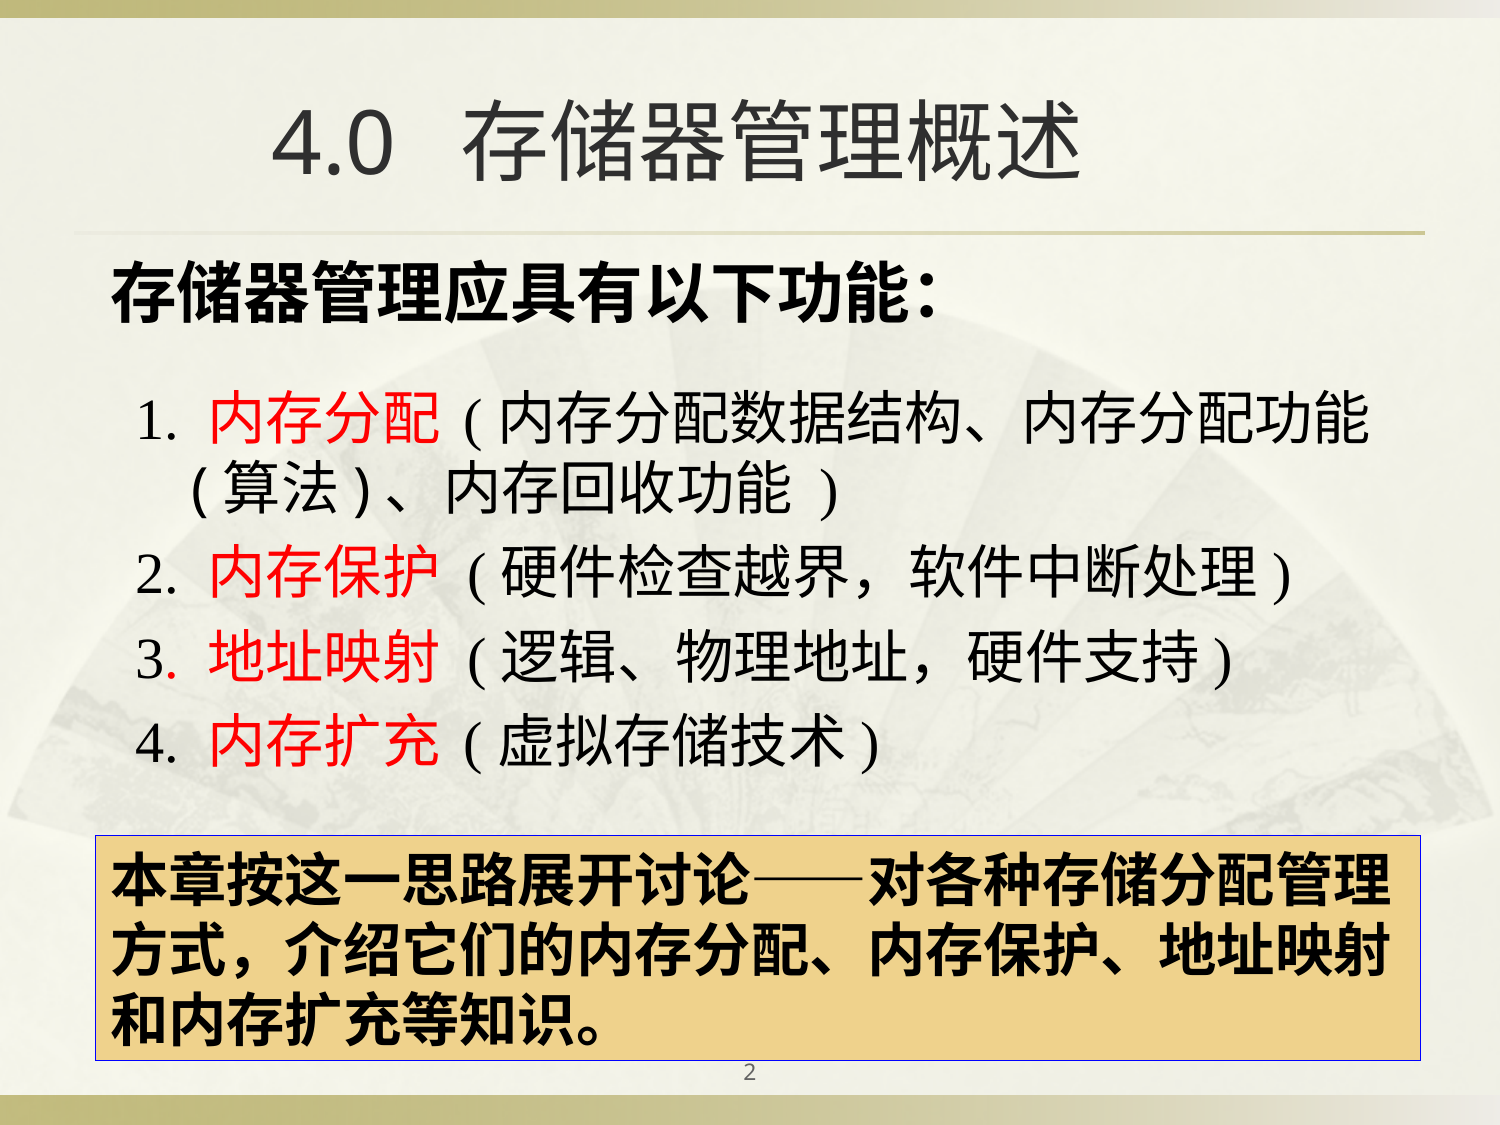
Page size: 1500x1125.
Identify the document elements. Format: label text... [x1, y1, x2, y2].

text_box 本章按这一思路展开讨论——对各种存储分配管理方式，介绍它们的内存分配、内存保护、地址映射和内存扩充等知识。 [95, 835, 1421, 1061]
list 1. 内存分配 (内存分配数据结构、内存分配功能(算法)、内存回收功能 ) 2. 内存保护 (硬件检查越界，软件中断处理) 3. 地址映射 (逻辑、物理地址，硬件支持) 4. 内存扩充 (虚拟存储技术) [120, 373, 1396, 810]
slide_number 2 [675, 1061, 825, 1097]
title 4.0 存储器管理概述 [159, 78, 1214, 201]
text_box 存储器管理应具有以下功能： [95, 243, 1008, 339]
